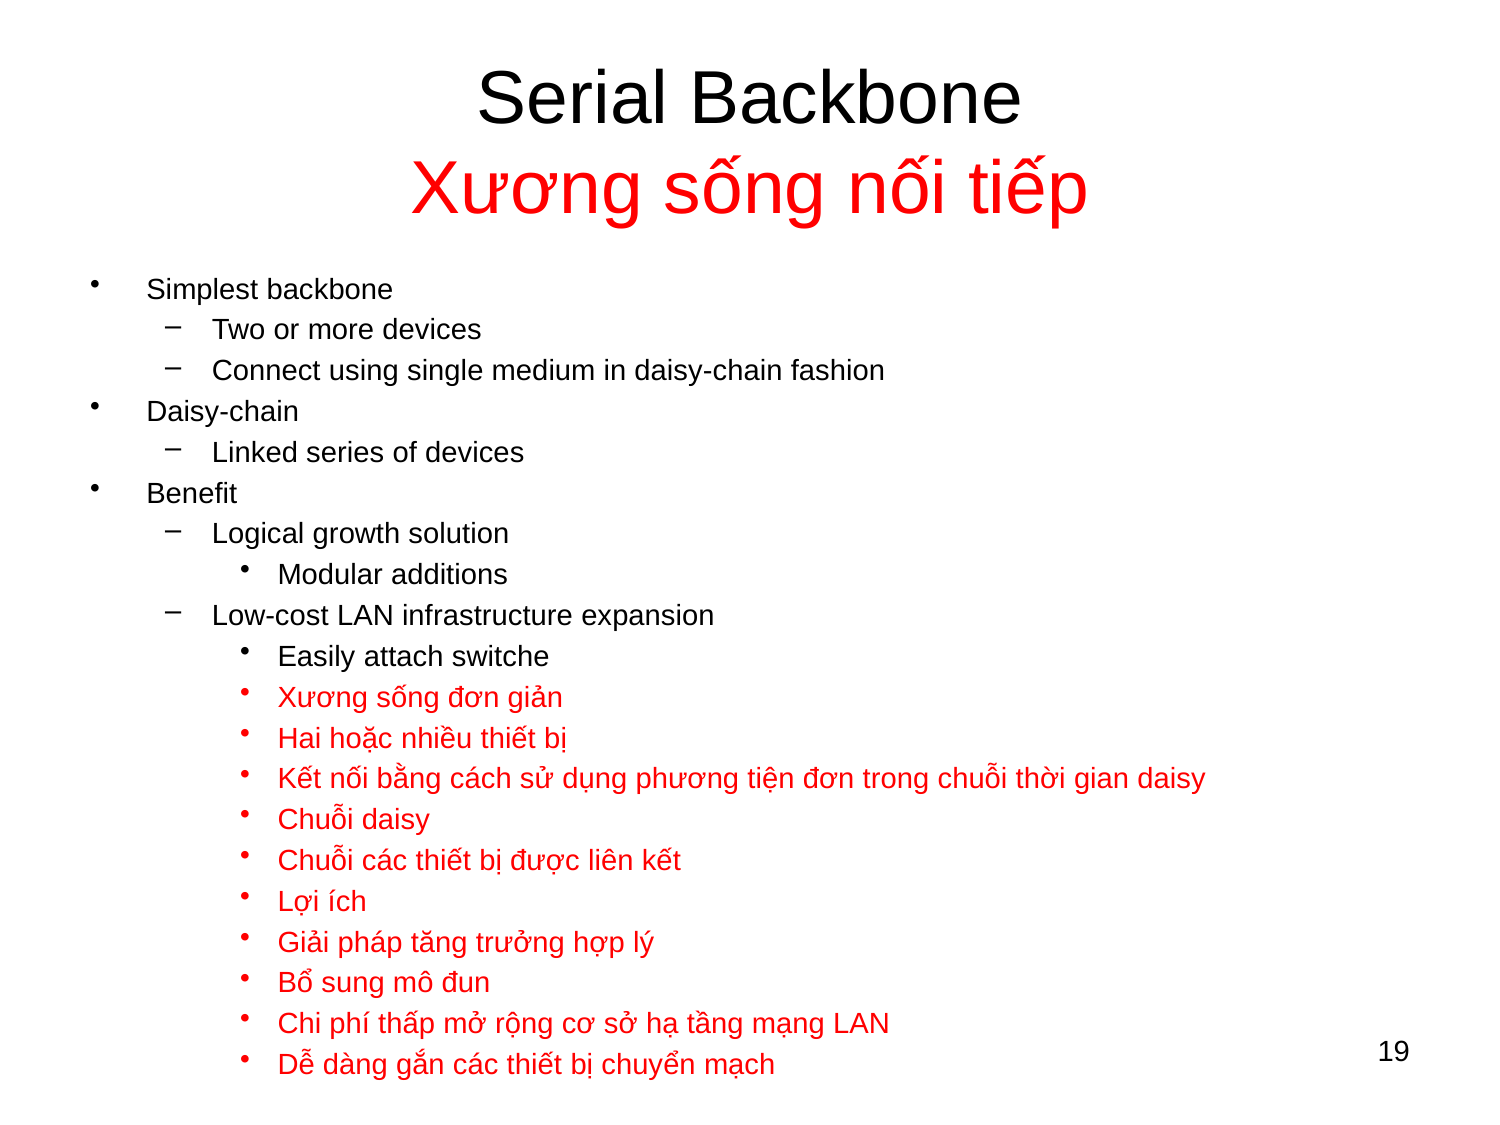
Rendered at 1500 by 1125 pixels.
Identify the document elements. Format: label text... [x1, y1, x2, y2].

list Simplest backbone Two or more devices Connect using single medium in daisy-chain fashion Daisy-chain Linked series of devices Benefit Logical growth solution Modular additions Low-cost LAN infrastructure expansion Easily attach switche Xương sống đơn giản Hai hoặc nhiều thiết bị Kết nối bằng cách sử dụng phương tiện đơn trong chuỗi thời gian daisy Chuỗi daisy Chuỗi các thiết bị được liên kết Lợi ích Giải pháp tăng trưởng hợp lý Bổ sung mô đun Chi phí thấp mở rộng cơ sở hạ tầng mạng LAN Dễ dàng gắn các thiết bị chuyển mạch [75, 262, 1425, 1005]
slide_number 19 [1074, 1024, 1426, 1103]
title Serial Backbone Xương sống nối tiếp [75, 45, 1425, 233]
footer [74, 1024, 988, 1103]
